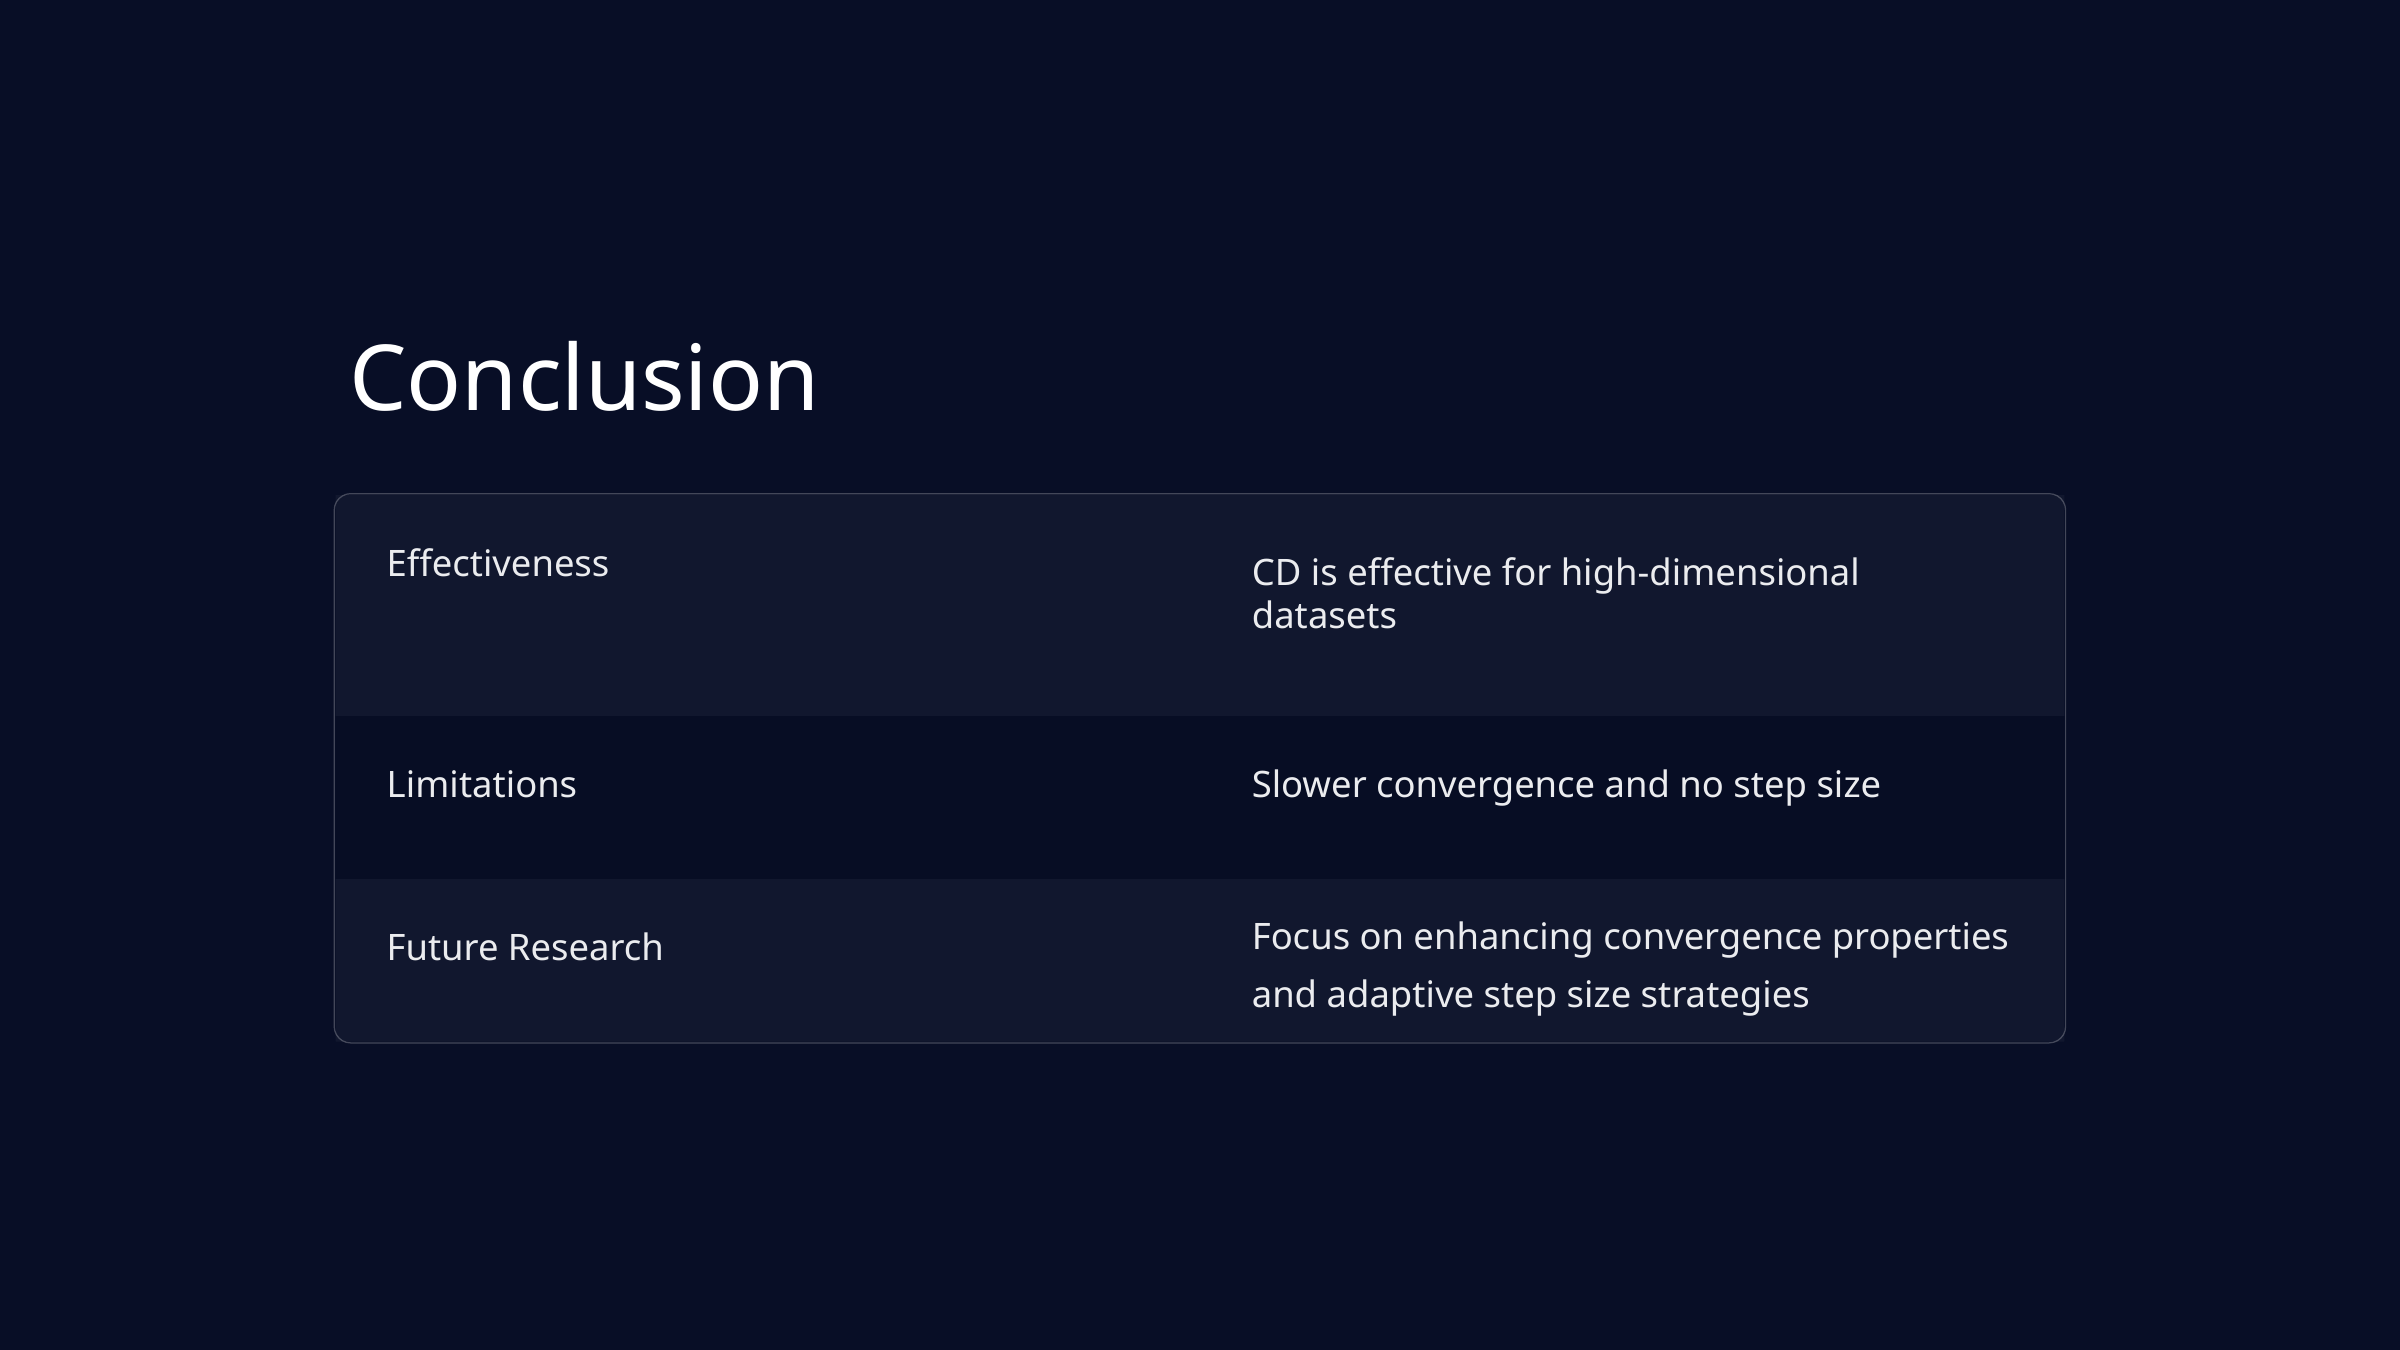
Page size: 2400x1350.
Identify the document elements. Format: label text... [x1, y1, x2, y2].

text_box [335, 716, 2065, 878]
text_box Limitations [371, 739, 1163, 798]
text_box Slower convergence and no step size [1237, 739, 2028, 856]
text_box Focus on enhancing convergence properties and adaptive step size strategies [1237, 890, 2028, 1008]
text_box Conclusion [334, 306, 1246, 421]
text_box CD is effective for high-dimensional datasets [1237, 541, 2028, 716]
text_box [335, 494, 2065, 716]
text_box [335, 878, 2065, 1042]
text_box Effectiveness [371, 518, 1163, 577]
text_box [0, 0, 2400, 1350]
text_box Future Research [371, 902, 1163, 961]
